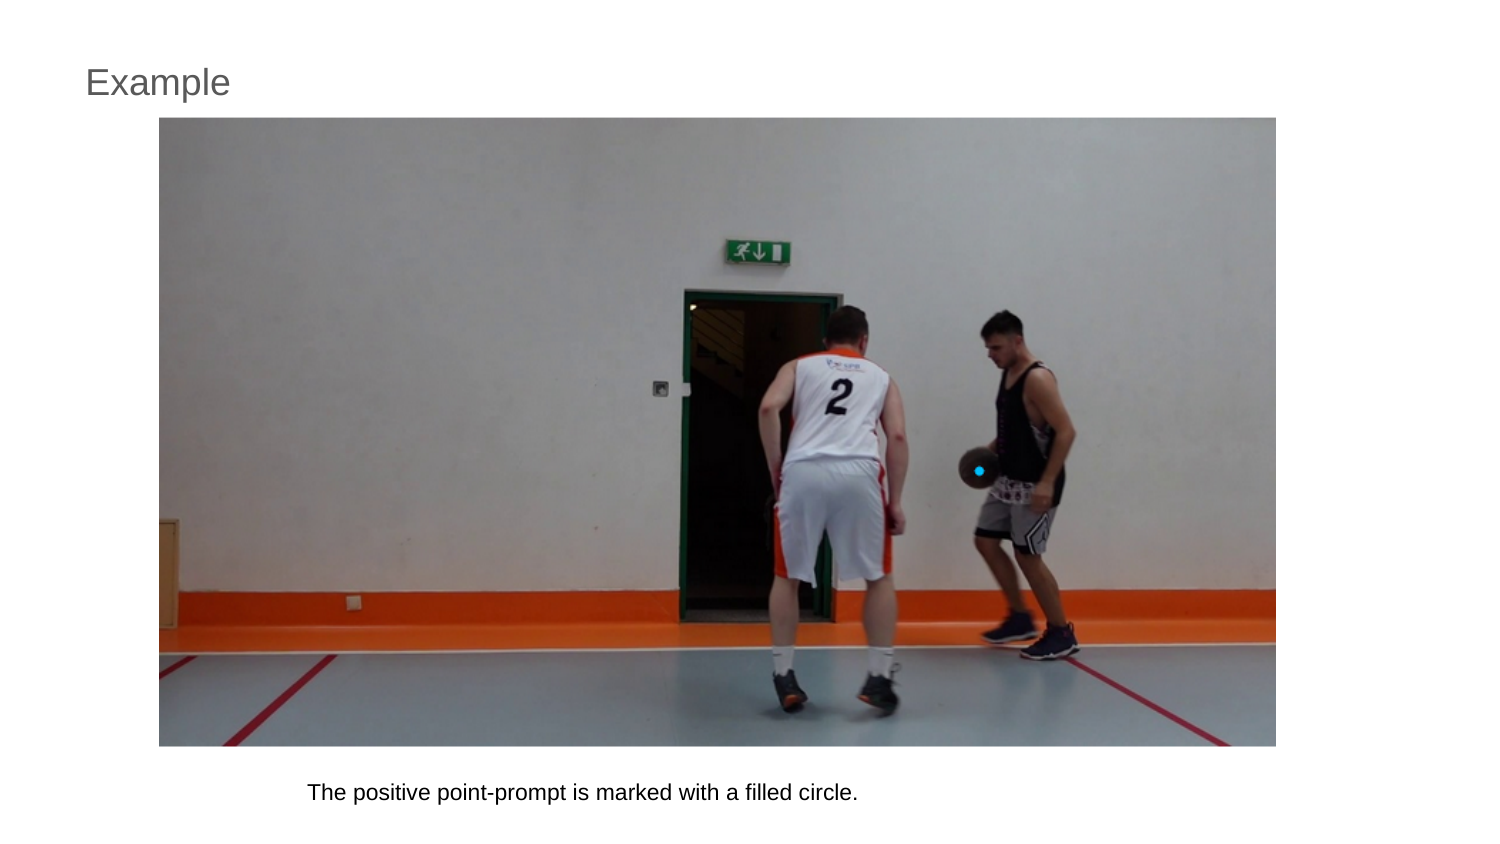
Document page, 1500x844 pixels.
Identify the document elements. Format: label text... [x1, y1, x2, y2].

text_box The positive point-prompt is marked with a filled circle. [292, 763, 1109, 819]
picture [159, 115, 1276, 751]
text_box Example [70, 42, 451, 124]
